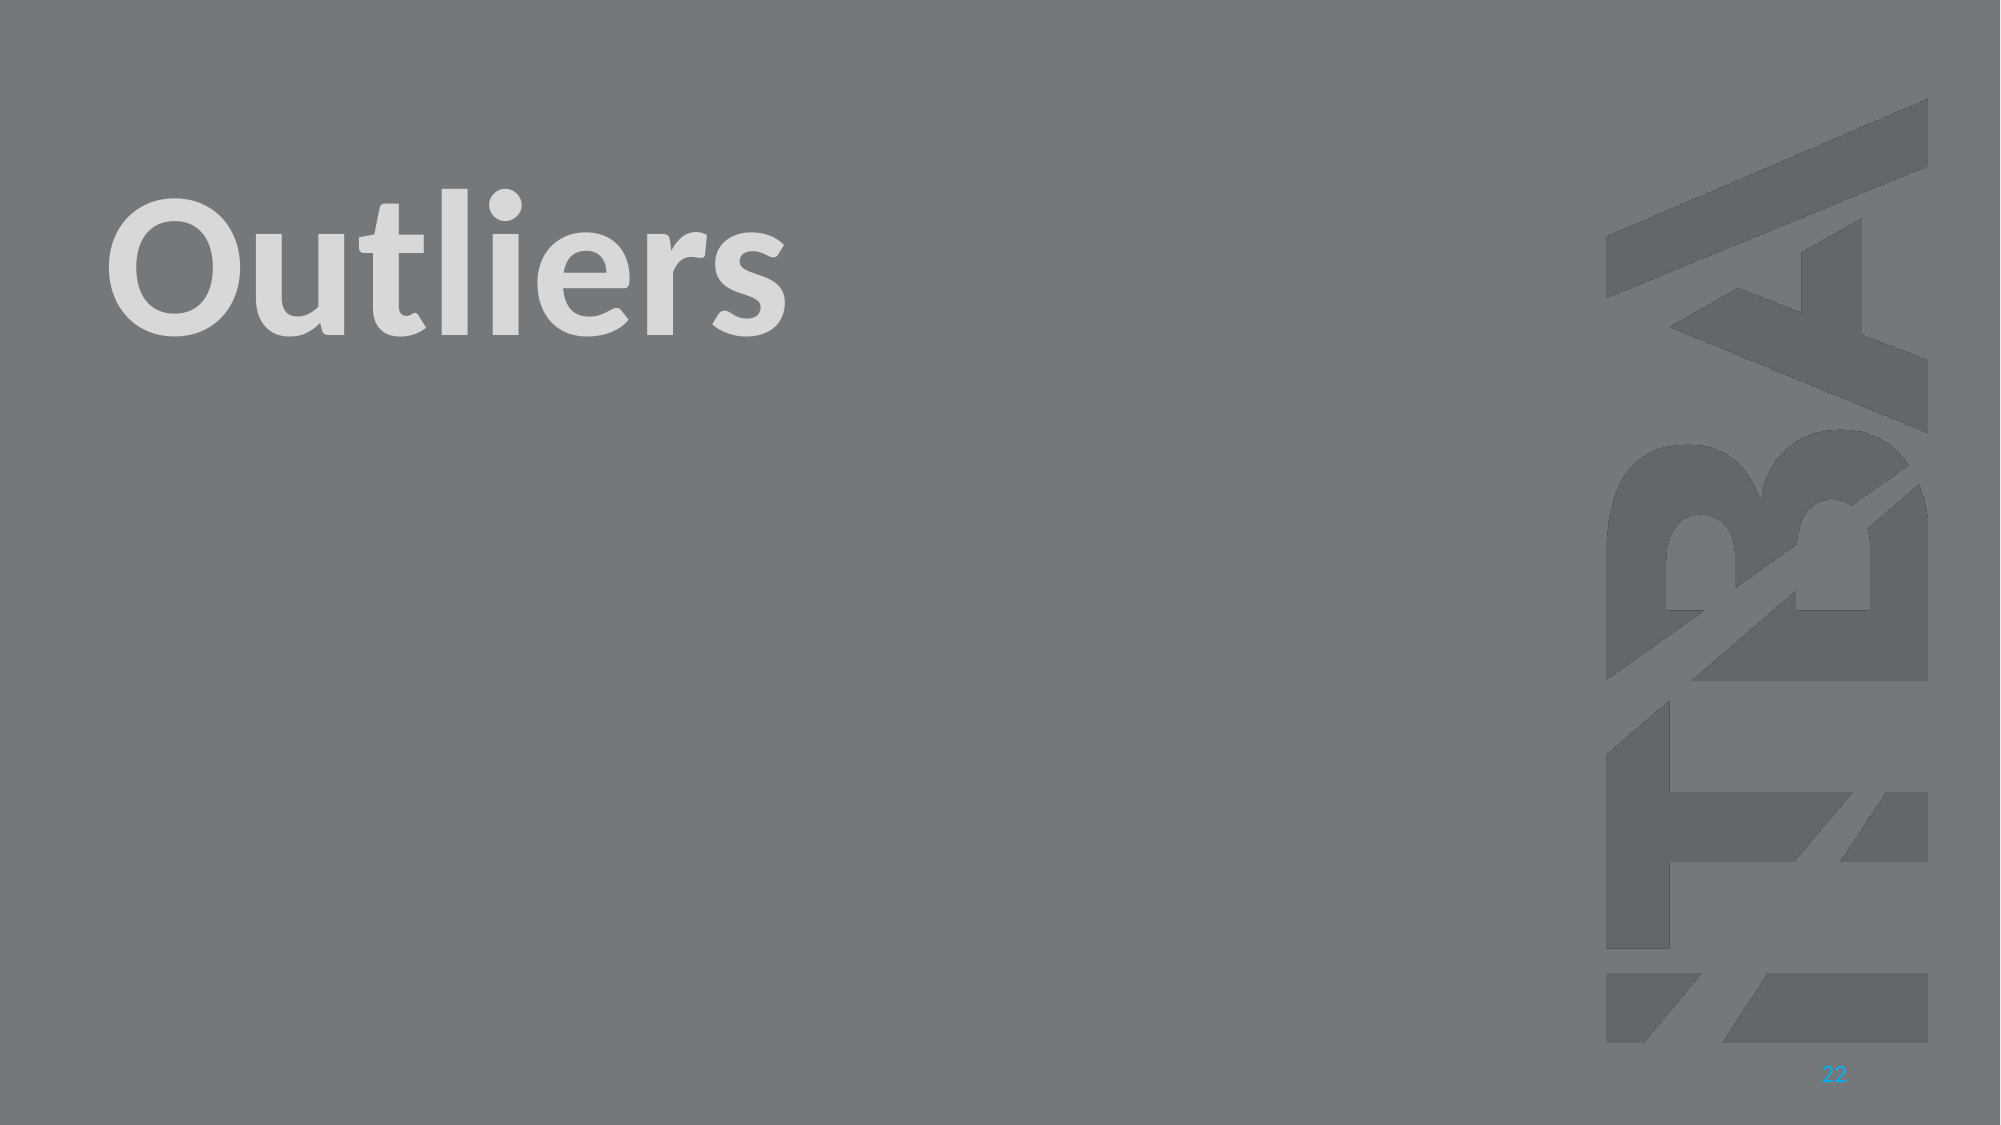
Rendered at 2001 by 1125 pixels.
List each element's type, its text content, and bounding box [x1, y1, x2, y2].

picture [1606, 97, 1928, 1043]
slide_number ‹#› [1412, 1042, 1863, 1103]
title Outliers [89, 120, 1672, 1043]
